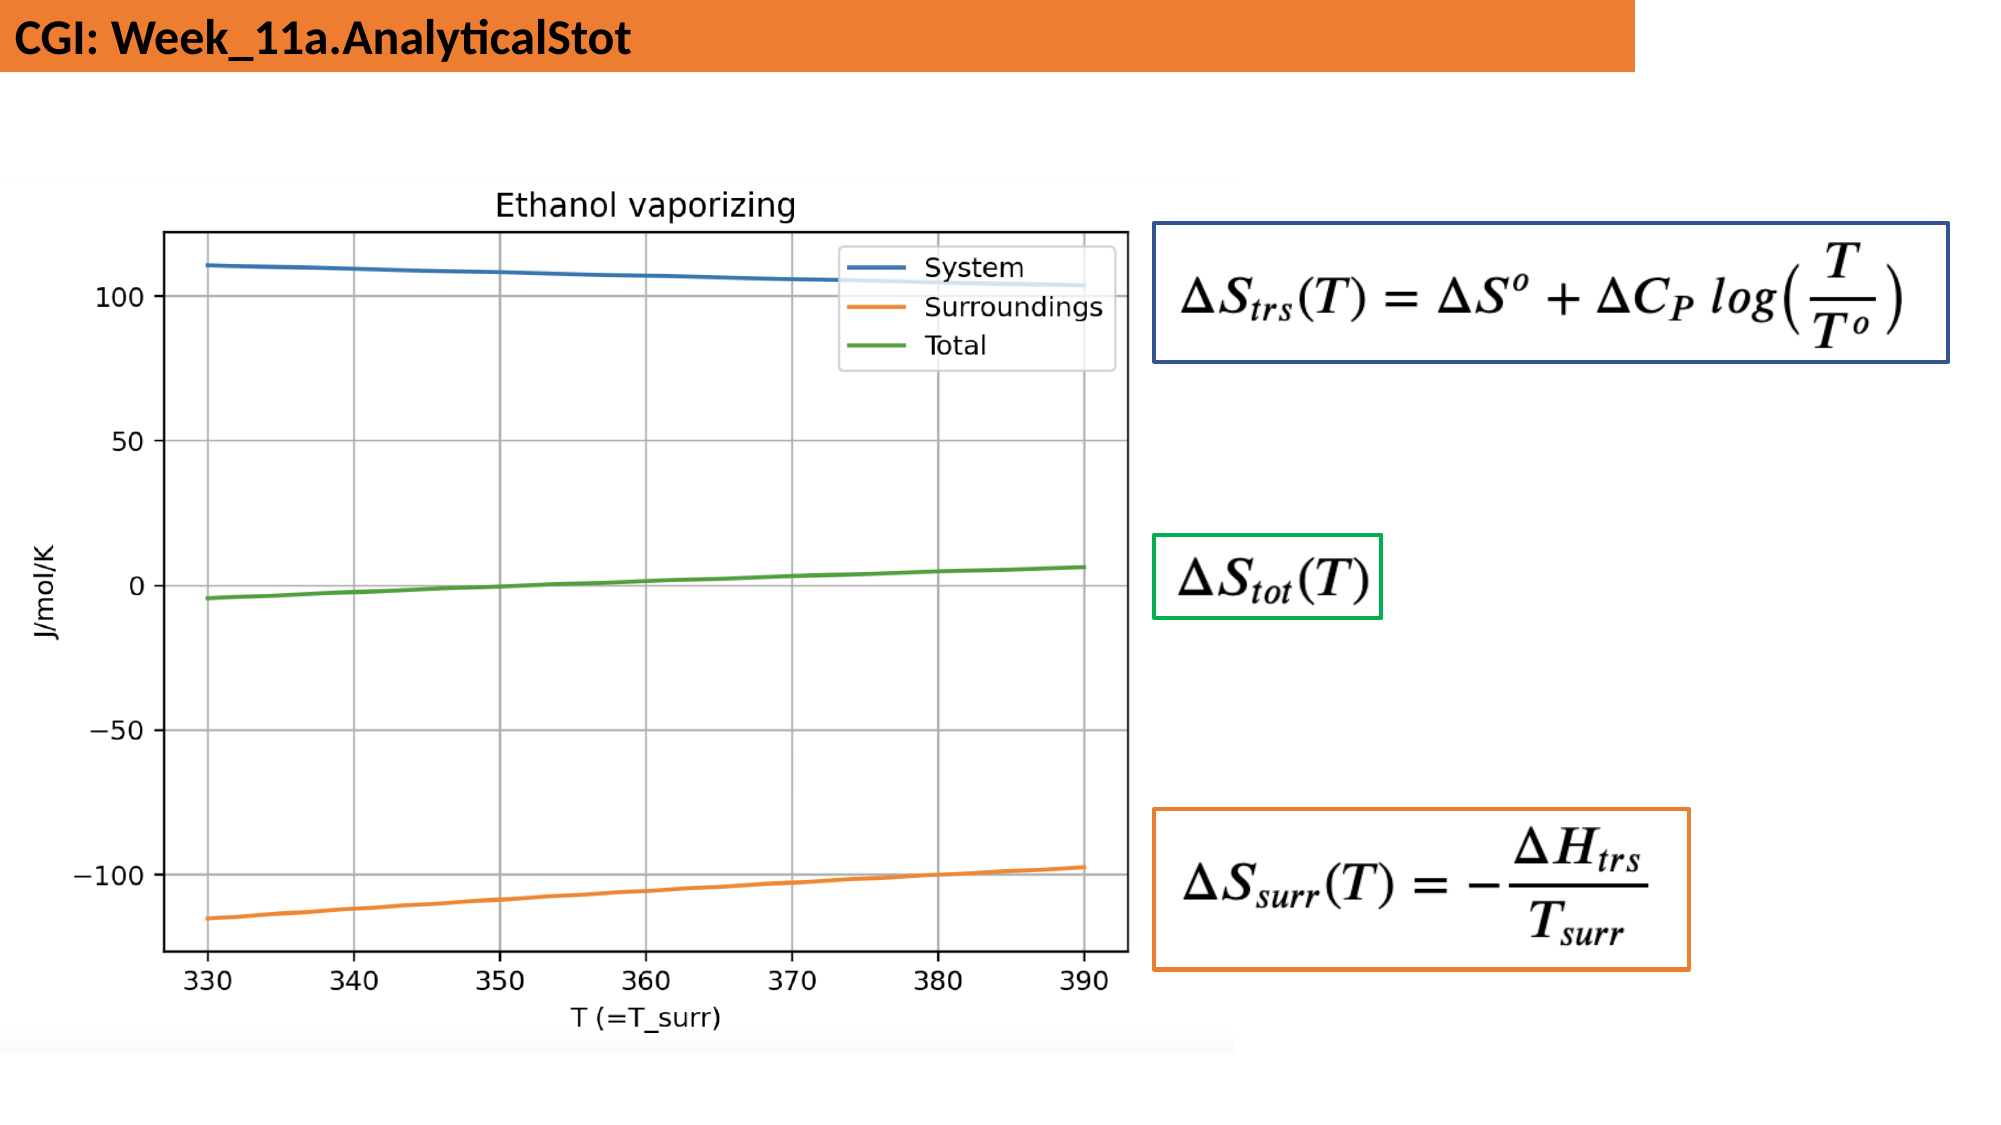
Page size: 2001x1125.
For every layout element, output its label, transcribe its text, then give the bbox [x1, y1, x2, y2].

text_box CGI: Week_11a.AnalyticalStot [0, 0, 1635, 73]
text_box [0, 175, 1946, 1052]
